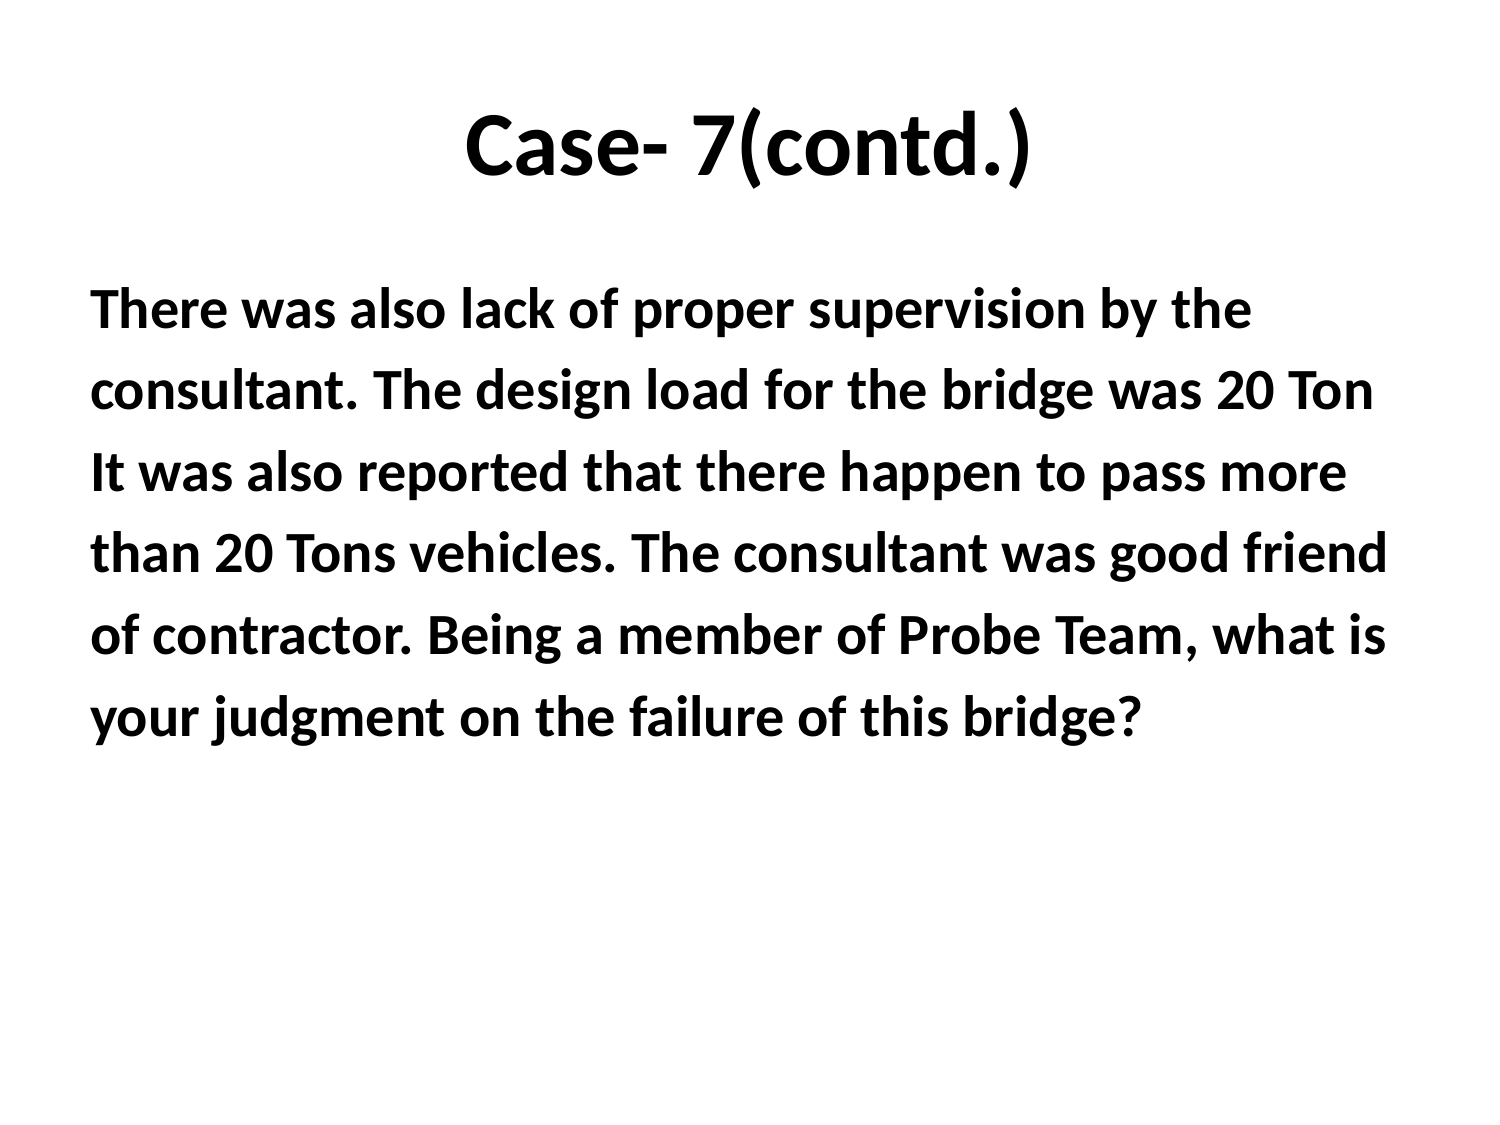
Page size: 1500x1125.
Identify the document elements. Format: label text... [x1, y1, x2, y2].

title Case- 7(contd.) [75, 45, 1425, 233]
list There was also lack of proper supervision by the consultant. The design load for the bridge was 20 Ton It was also reported that there happen to pass more than 20 Tons vehicles. The consultant was good friend of contractor. Being a member of Probe Team, what is your judgment on the failure of this bridge? [75, 262, 1425, 1005]
